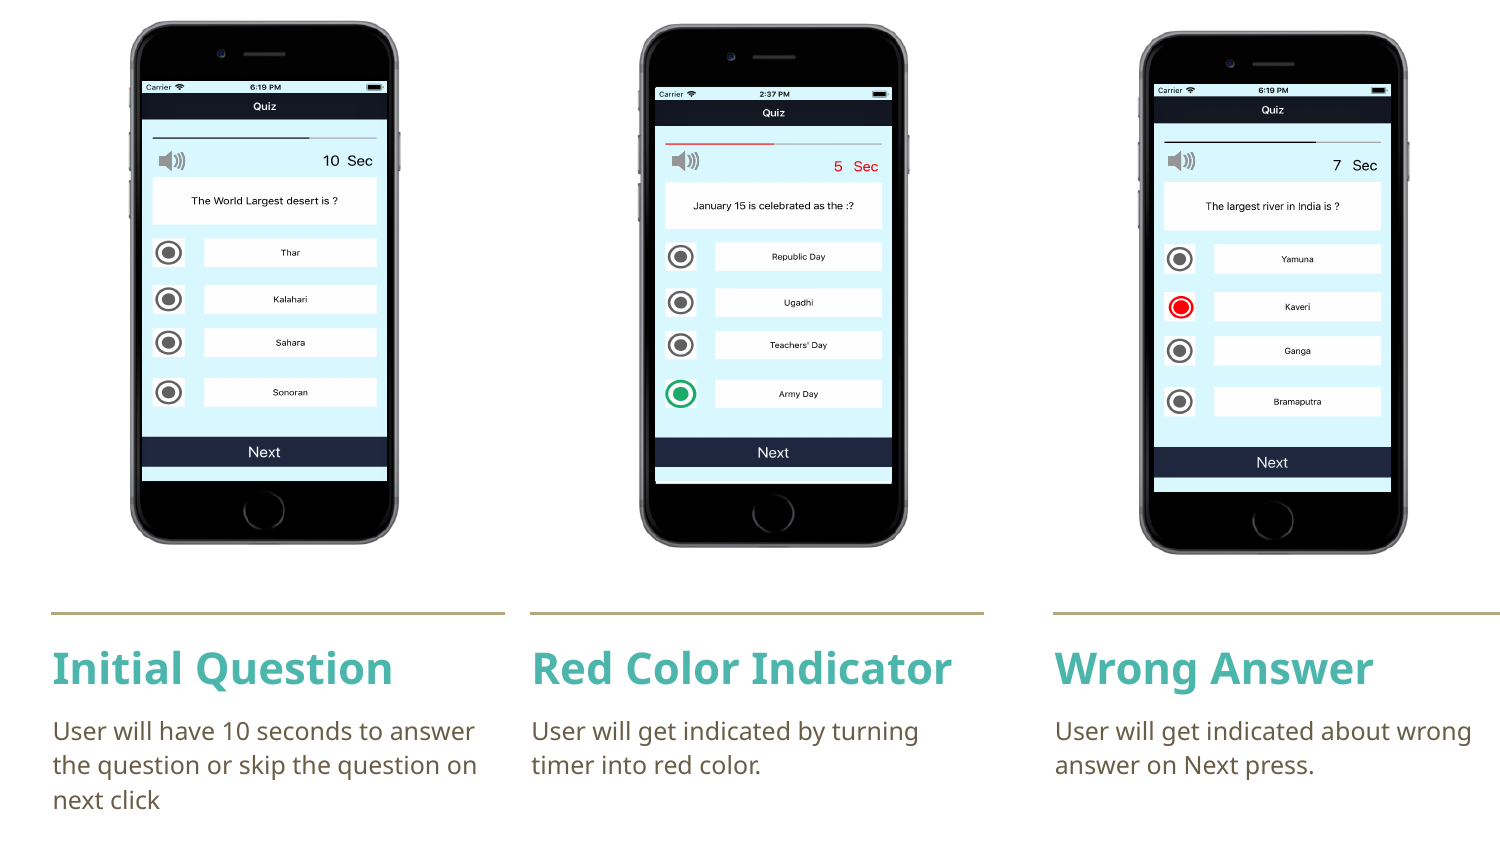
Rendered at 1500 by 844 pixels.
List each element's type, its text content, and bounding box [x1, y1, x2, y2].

list User will get indicated by turning timer into red color. [516, 695, 983, 801]
picture [119, 0, 409, 557]
list User will get indicated about wrong answer on Next press. [1039, 695, 1500, 801]
picture [1128, 9, 1418, 567]
list Red Color Indicator [516, 621, 983, 695]
list Wrong Answer [1039, 621, 1500, 695]
list User will have 10 seconds to answer the question or skip the question on next click [37, 695, 504, 801]
list Initial Question [37, 621, 504, 695]
picture [629, 2, 918, 560]
